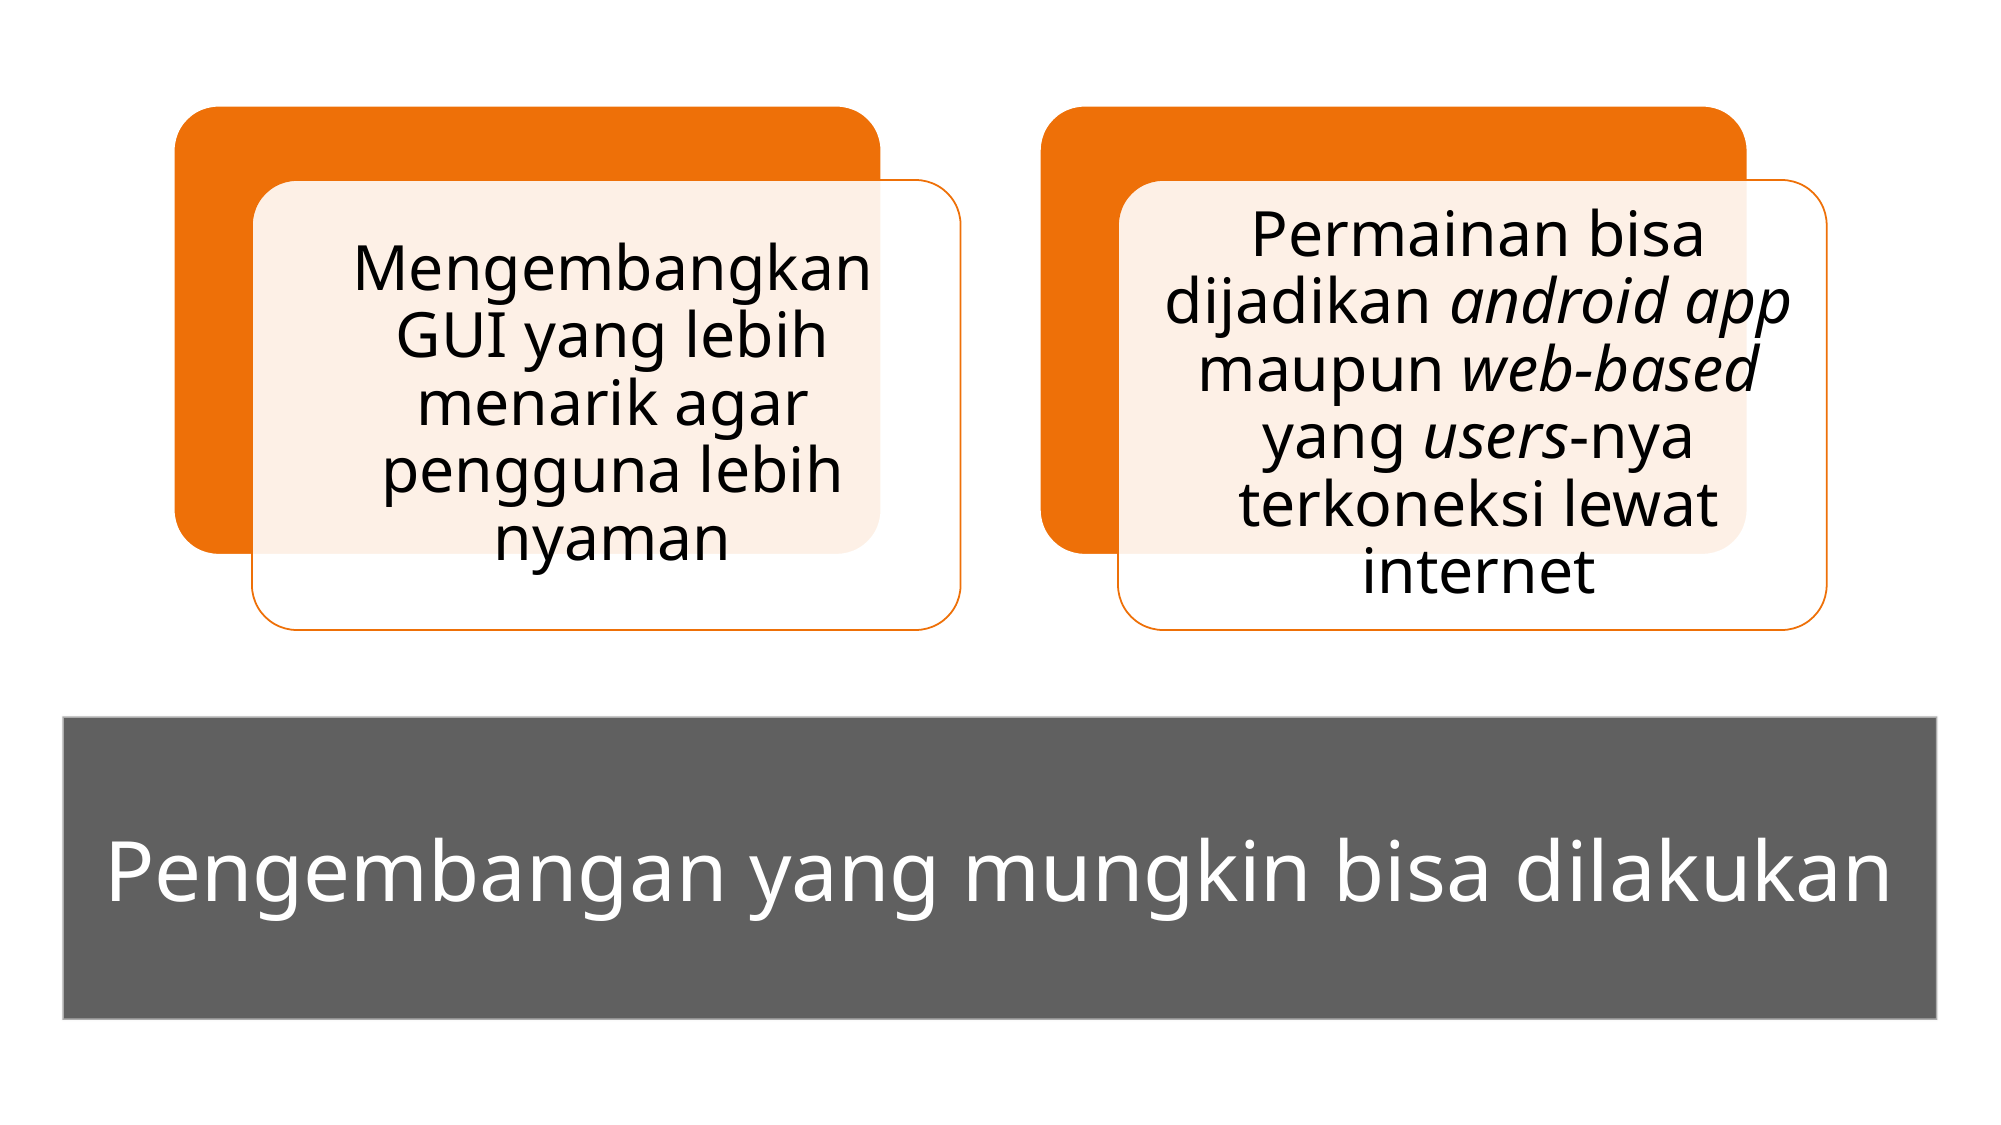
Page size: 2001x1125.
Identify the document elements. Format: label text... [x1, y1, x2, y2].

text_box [157, 104, 1843, 631]
text_box Pengembangan yang mungkin bisa dilakukan [61, 715, 1939, 1021]
